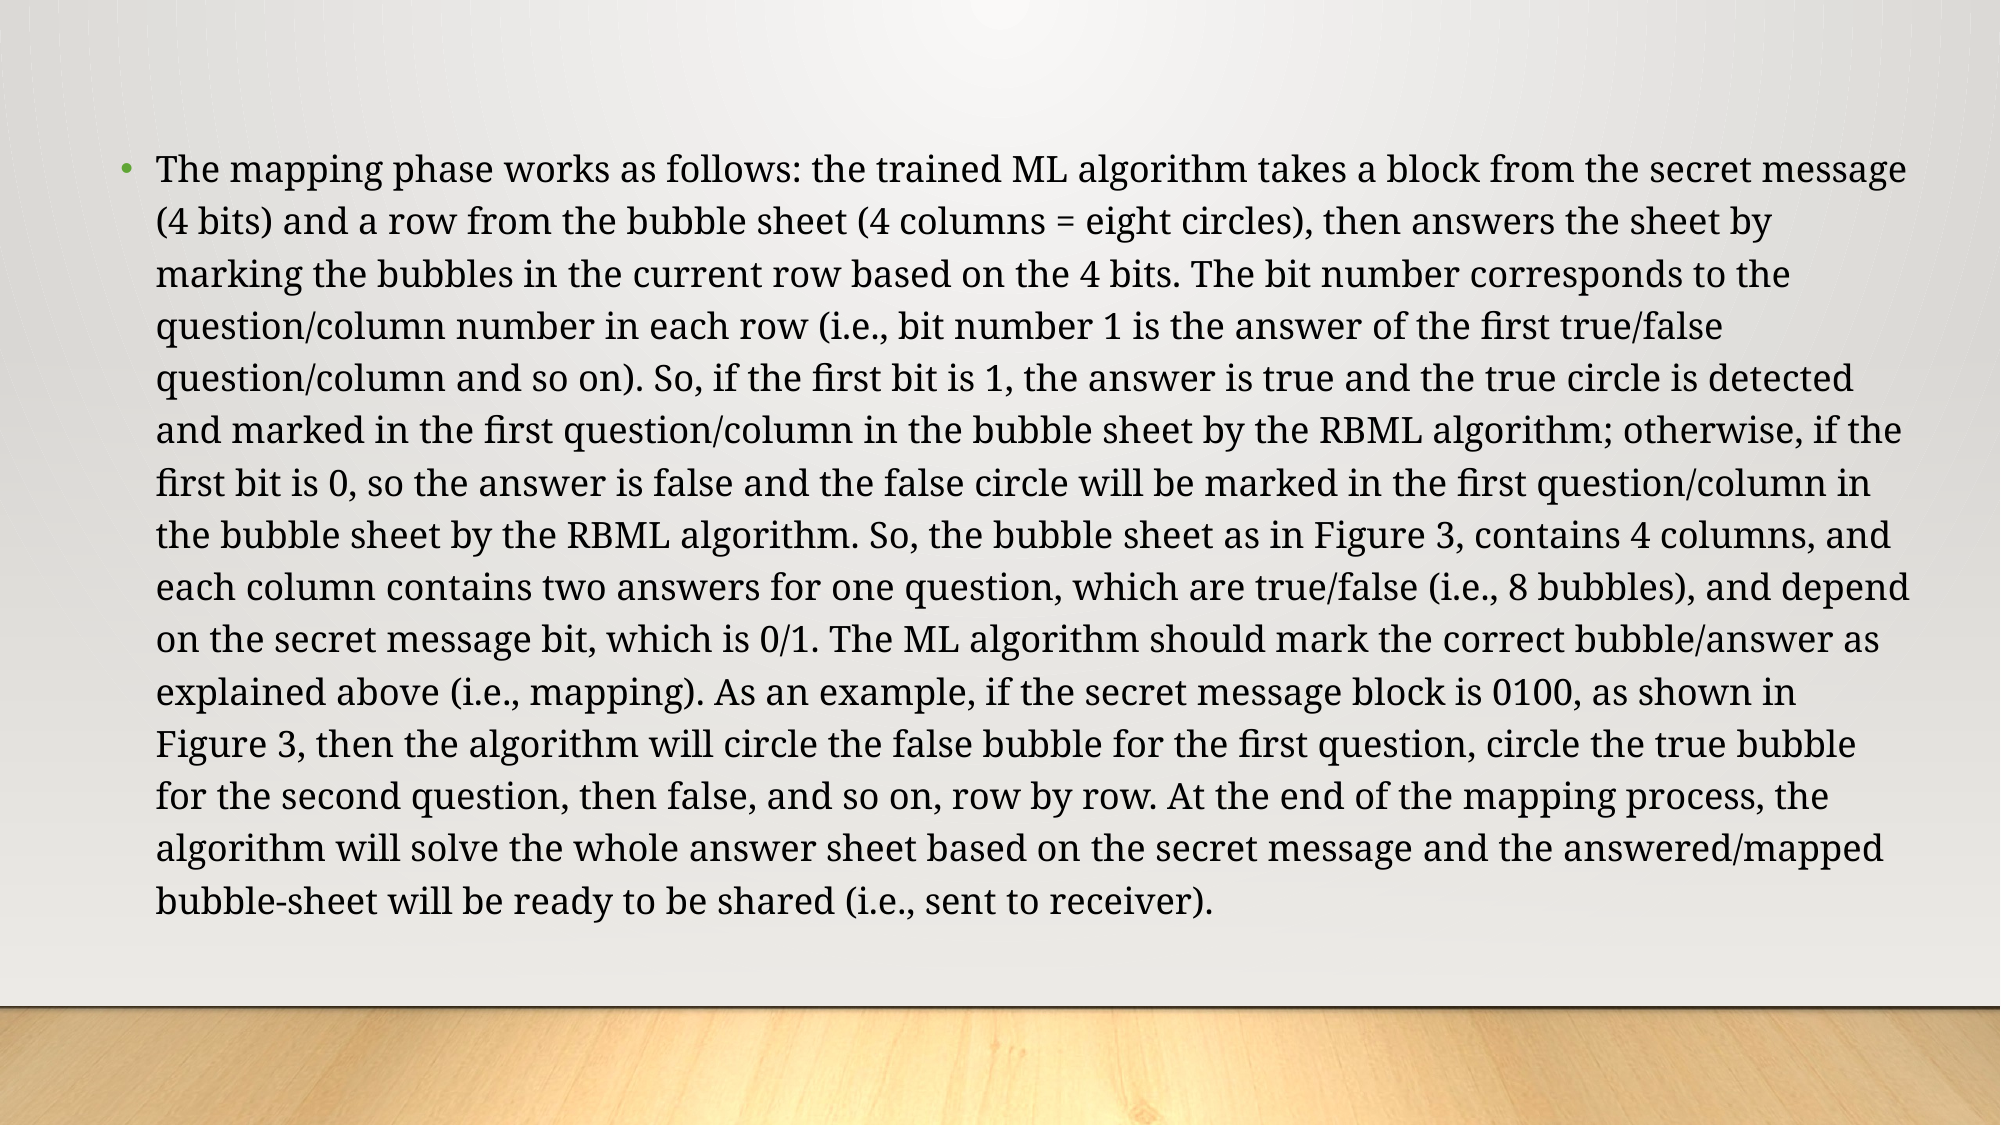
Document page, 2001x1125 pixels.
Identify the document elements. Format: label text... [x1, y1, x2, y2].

picture [0, 1006, 2000, 1125]
text_box The mapping phase works as follows: the trained ML algorithm takes a block from the secret message (4 bits) and a row from the bubble sheet (4 columns = eight circles), then answers the sheet by marking the bubbles in the current row based on the 4 bits. The bit number corresponds to the question/column number in each row (i.e., bit number 1 is the answer of the first true/false question/column and so on). So, if the first bit is 1, the answer is true and the true circle is detected and marked in the first question/column in the bubble sheet by the RBML algorithm; otherwise, if the first bit is 0, so the answer is false and the false circle will be marked in the first question/column in the bubble sheet by the RBML algorithm. So, the bubble sheet as in Figure 3, contains 4 columns, and each column contains two answers for one question, which are true/false (i.e., 8 bubbles), and depend on the secret message bit, which is 0/1. The ML algorithm should mark the correct bubble/answer as explained above (i.e., mapping). As an example, if the secret message block is 0100, as shown in Figure 3, then the algorithm will circle the false bubble for the first question, circle the true bubble for the second question, then false, and so on, row by row. At the end of the mapping process, the algorithm will solve the whole answer sheet based on the secret message and the answered/mapped bubble-sheet will be ready to be shared (i.e., sent to receiver). [105, 130, 1927, 933]
